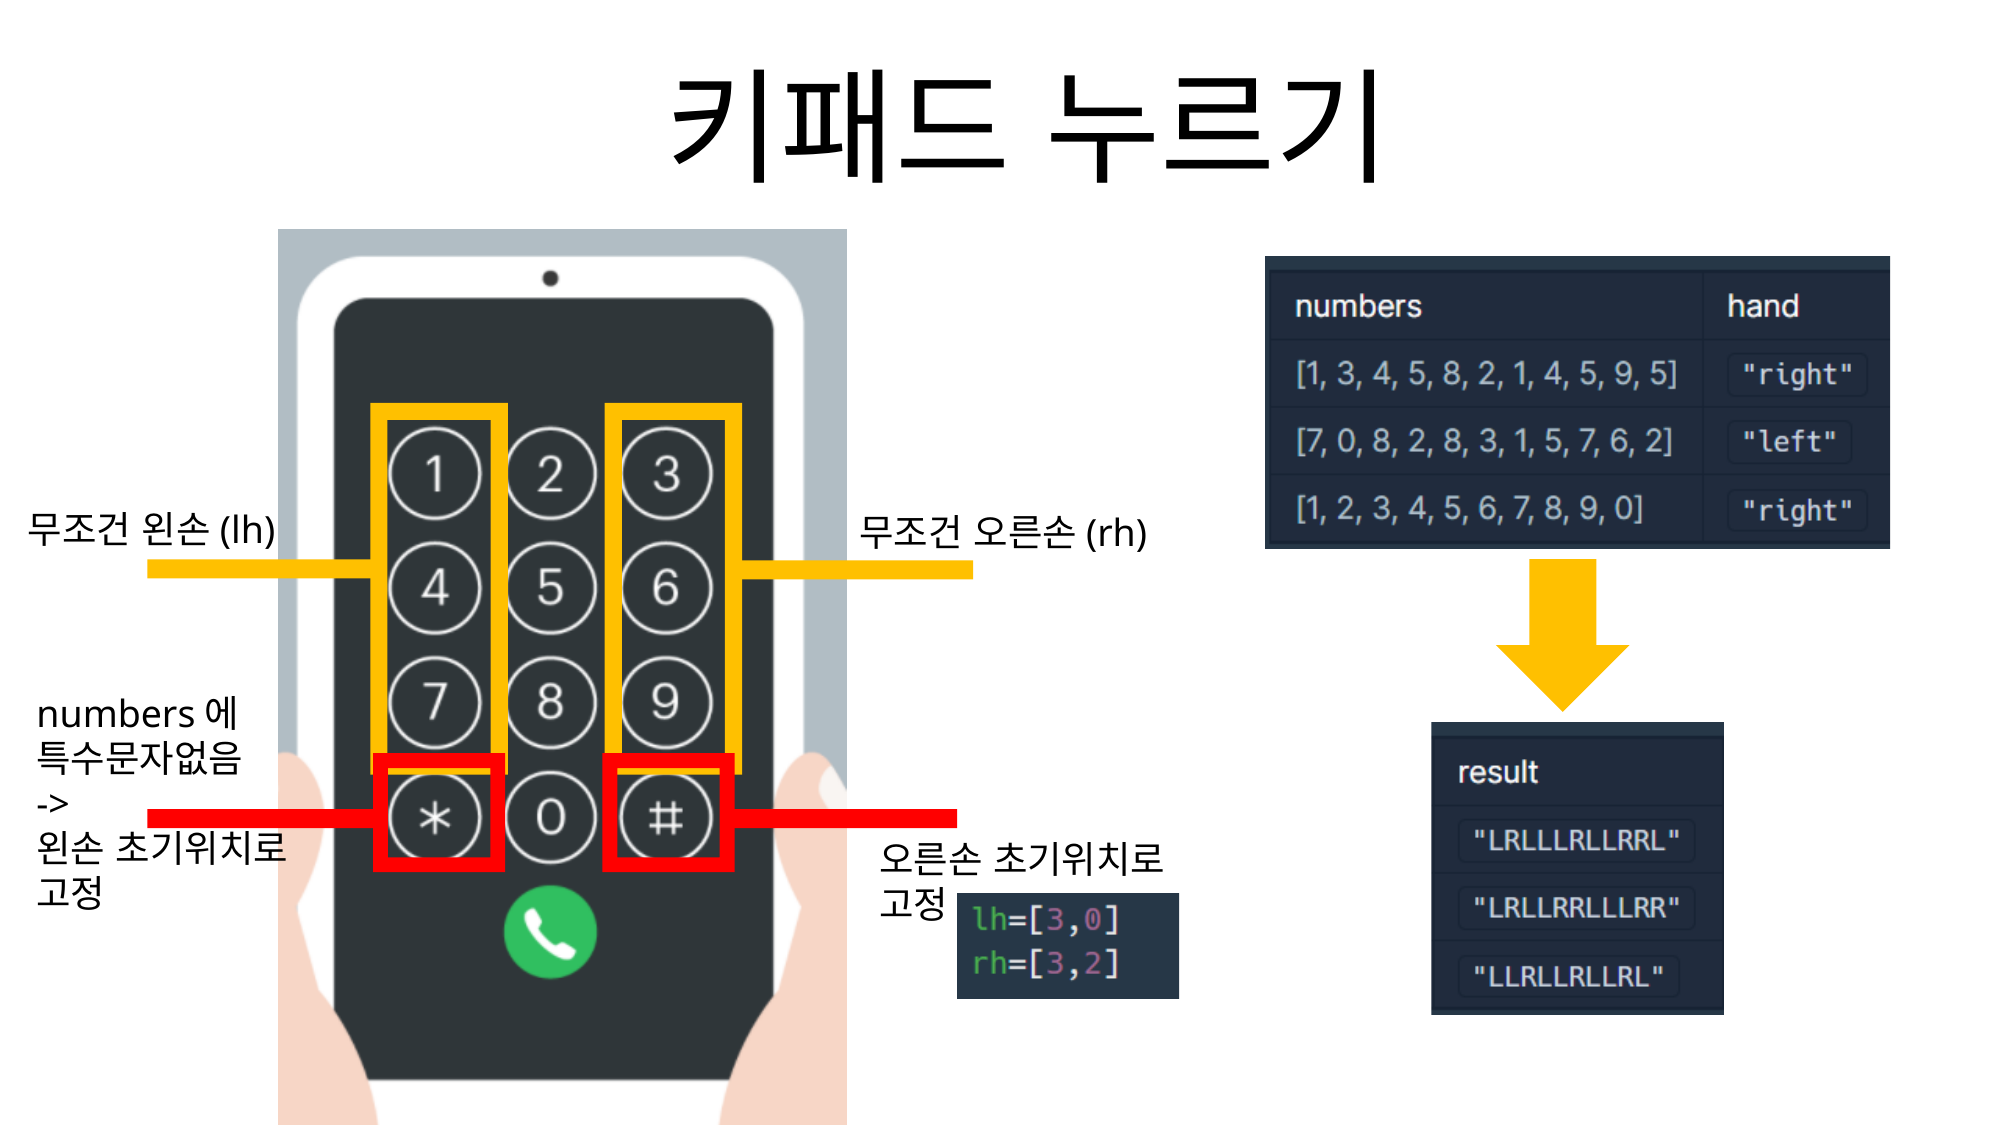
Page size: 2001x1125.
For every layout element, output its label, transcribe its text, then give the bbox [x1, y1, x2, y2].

text_box [847, 562, 974, 580]
text_box numbers에 특수문자없음 -> 왼손 초기위치로 고정 [21, 682, 278, 923]
text_box 무조건 왼손(lh) [13, 498, 278, 559]
picture [1265, 256, 1891, 549]
text_box 오른손 초기위치로 고정 [864, 828, 1181, 933]
text_box [847, 808, 958, 829]
text_box [1493, 558, 1633, 714]
text_box [146, 808, 278, 829]
text_box [146, 559, 278, 579]
title 키패드 누르기 [278, 37, 1779, 209]
picture [1431, 722, 1725, 1015]
picture [957, 893, 1180, 999]
picture [278, 229, 847, 1125]
text_box 무조건 오른손(rh) [847, 502, 1163, 562]
